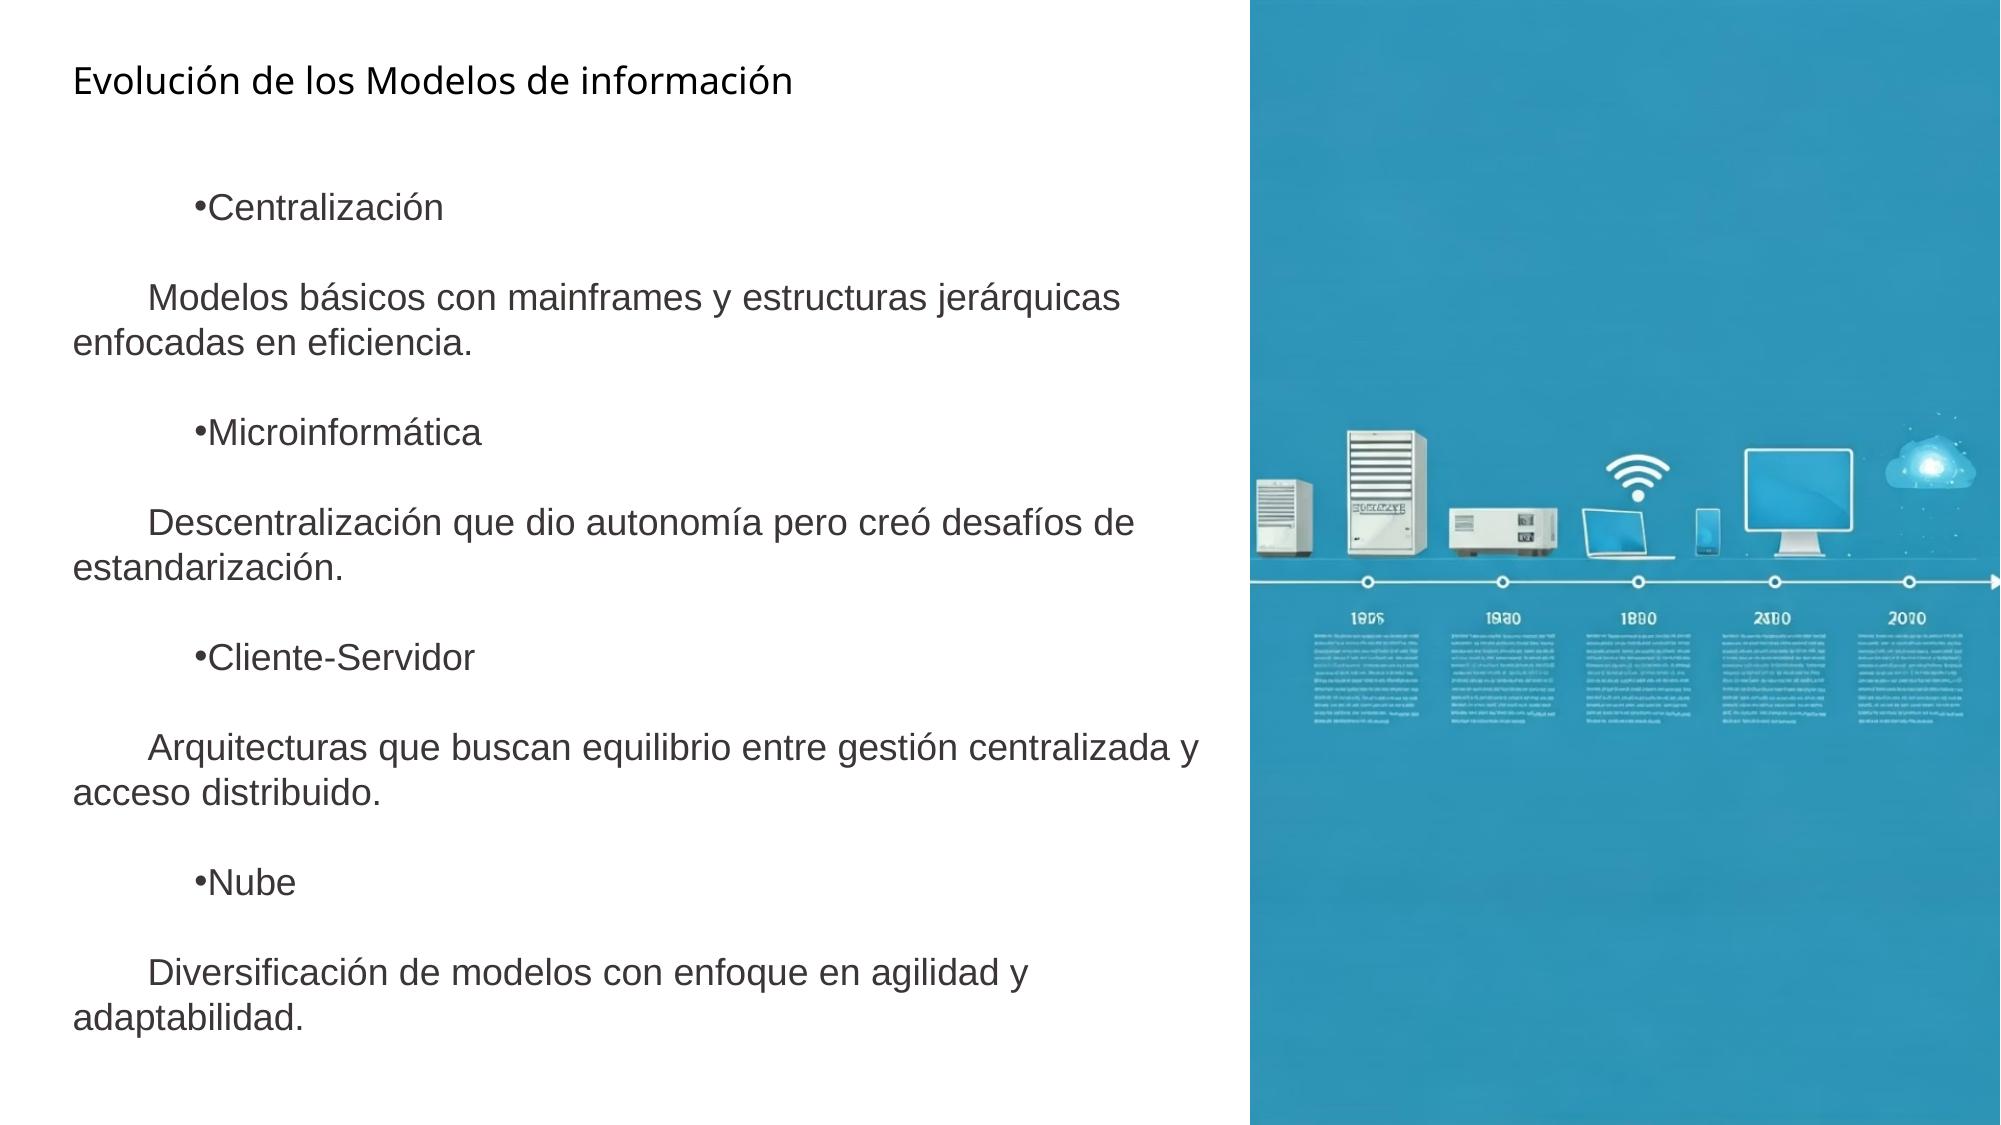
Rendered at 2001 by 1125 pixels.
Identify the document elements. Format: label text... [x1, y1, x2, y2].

text_box Evolución de los Modelos de información [57, 49, 1153, 109]
picture [1249, 0, 2000, 1125]
text_box Centralización Modelos básicos con mainframes y estructuras jerárquicas enfocadas en eficiencia. Microinformática Descentralización que dio autonomía pero creó desafíos de estandarización. Cliente-Servidor Arquitecturas que buscan equilibrio entre gestión centralizada y acceso distribuido. Nube Diversificación de modelos con enfoque en agilidad y adaptabilidad. [57, 130, 1249, 1125]
